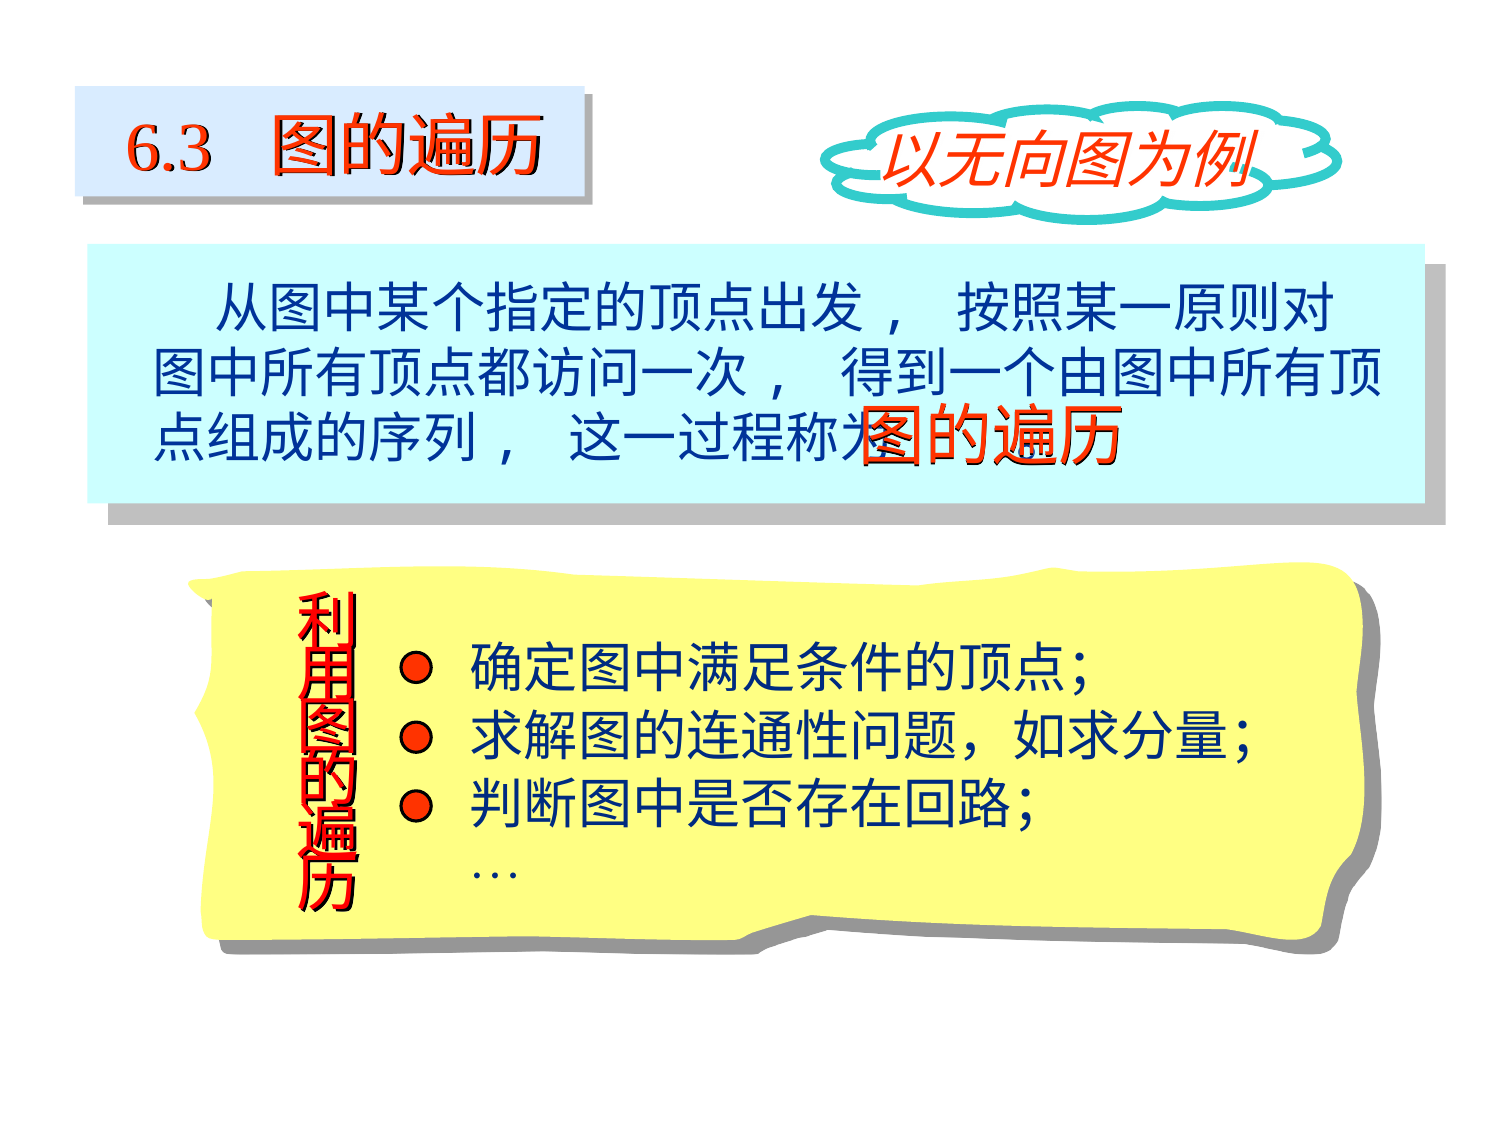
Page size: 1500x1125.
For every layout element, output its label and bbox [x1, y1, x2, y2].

text_box [74, 85, 641, 197]
text_box [824, 105, 1338, 221]
text_box [87, 243, 1488, 504]
text_box [182, 524, 1377, 953]
